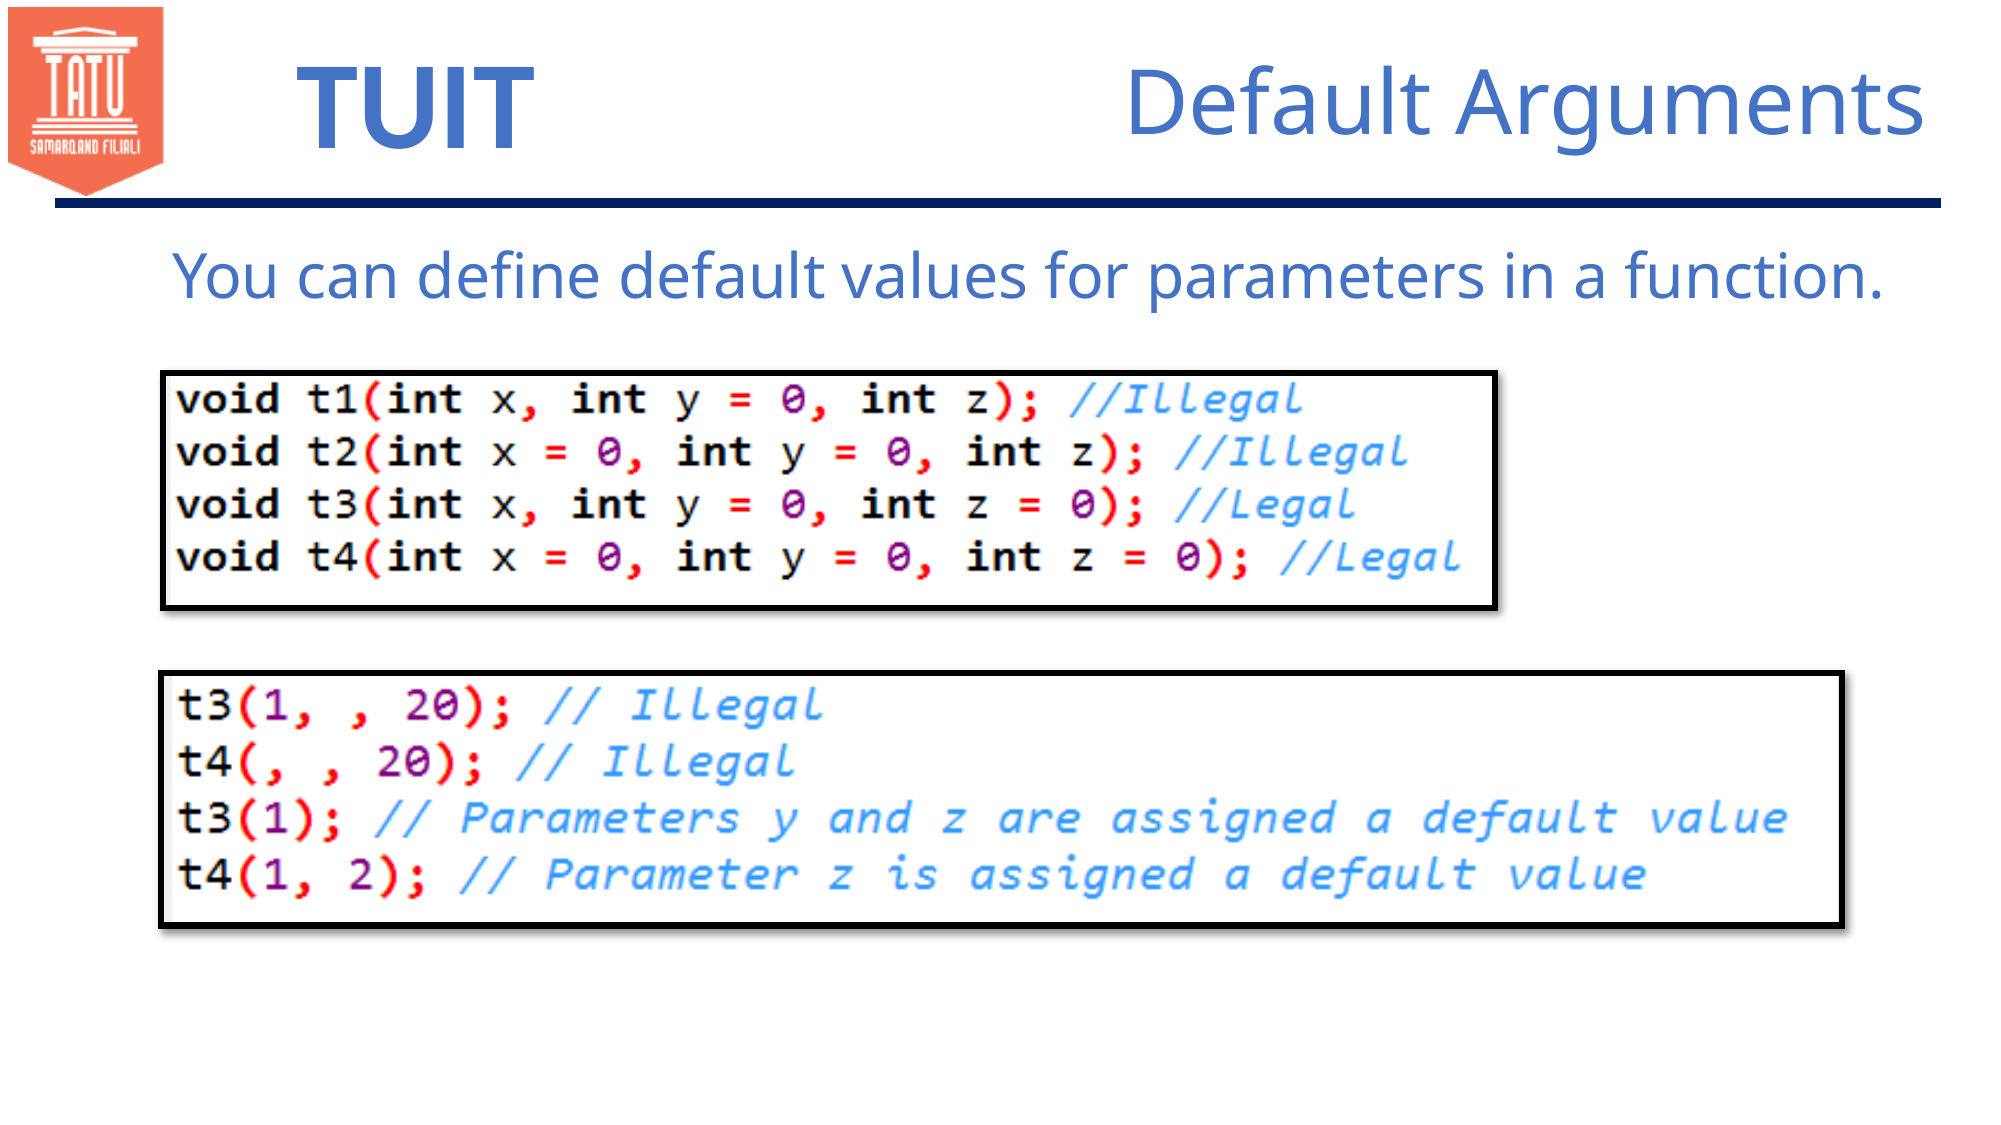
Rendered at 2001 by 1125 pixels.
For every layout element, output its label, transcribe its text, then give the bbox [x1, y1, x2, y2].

picture [166, 375, 1492, 605]
text_box You can define default values for parameters in a function. [54, 236, 1942, 342]
text_box TUIT [281, 39, 571, 162]
text_box Default Arguments [605, 48, 1942, 162]
picture [163, 676, 1839, 923]
picture [8, 7, 164, 196]
